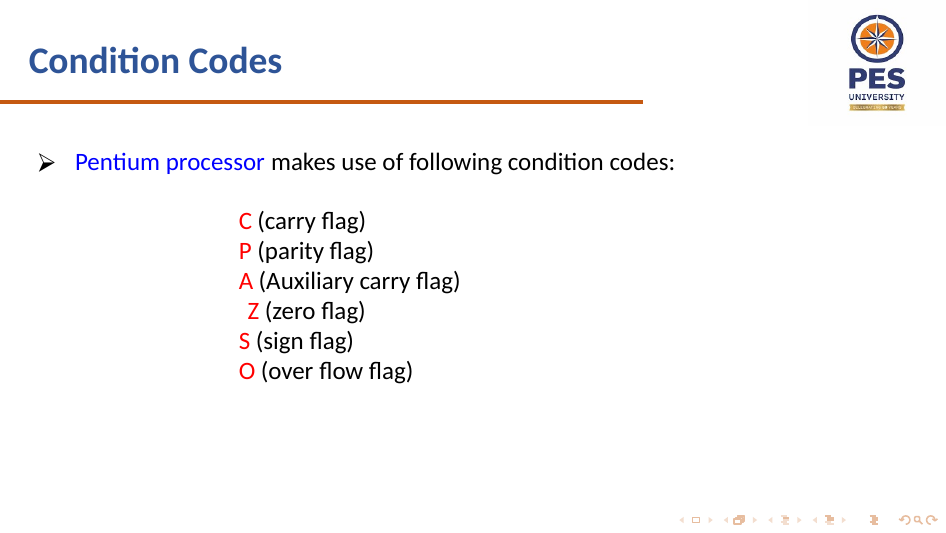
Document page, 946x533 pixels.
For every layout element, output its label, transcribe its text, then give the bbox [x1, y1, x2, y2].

text_box Pentium processor makes use of following condition codes: C (carry flag) P (parity flag) A (Auxiliary carry flag) Z (zero flag) S (sign flag) O (over flow flag) [0, 144, 946, 385]
title Condition Codes [26, 34, 766, 127]
picture [808, 0, 946, 126]
